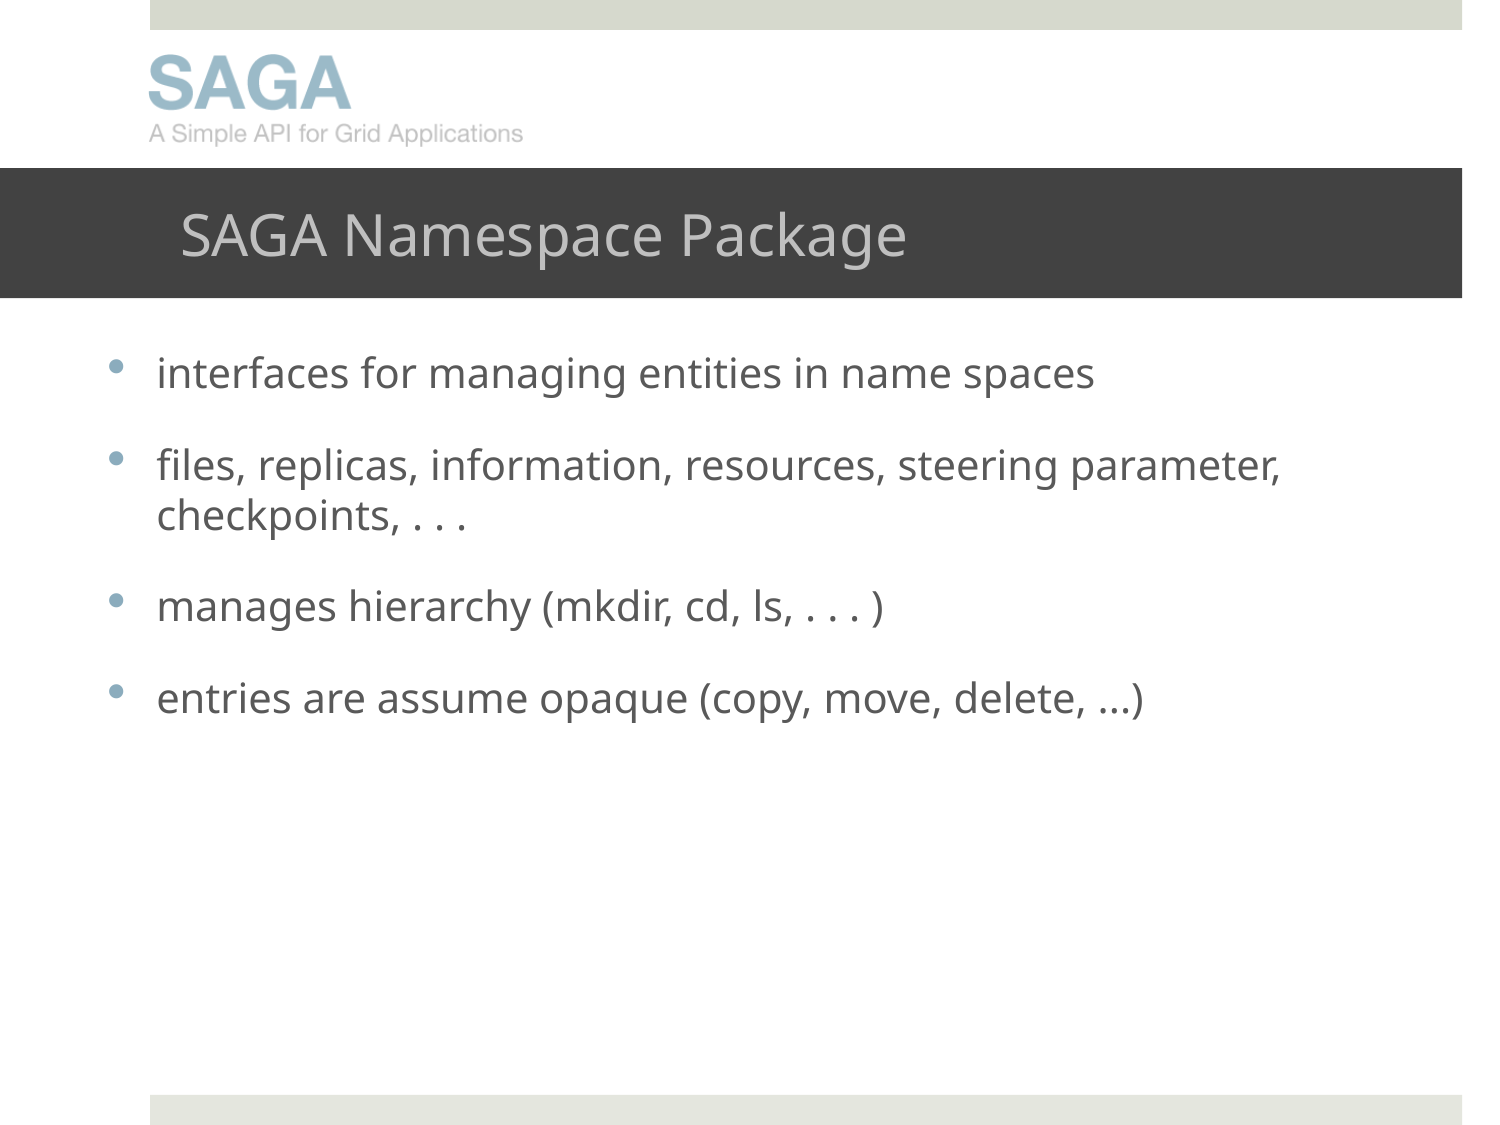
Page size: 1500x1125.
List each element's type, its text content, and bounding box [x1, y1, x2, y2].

title SAGA Namespace Package [0, 168, 1463, 299]
picture [148, 54, 523, 147]
list interfaces for managing entities in name spaces files, replicas, information, resources, steering parameter, checkpoints, . . . manages hierarchy (mkdir, cd, ls, . . . ) entries are assume opaque (copy, move, delete, ...) [94, 339, 1433, 1028]
